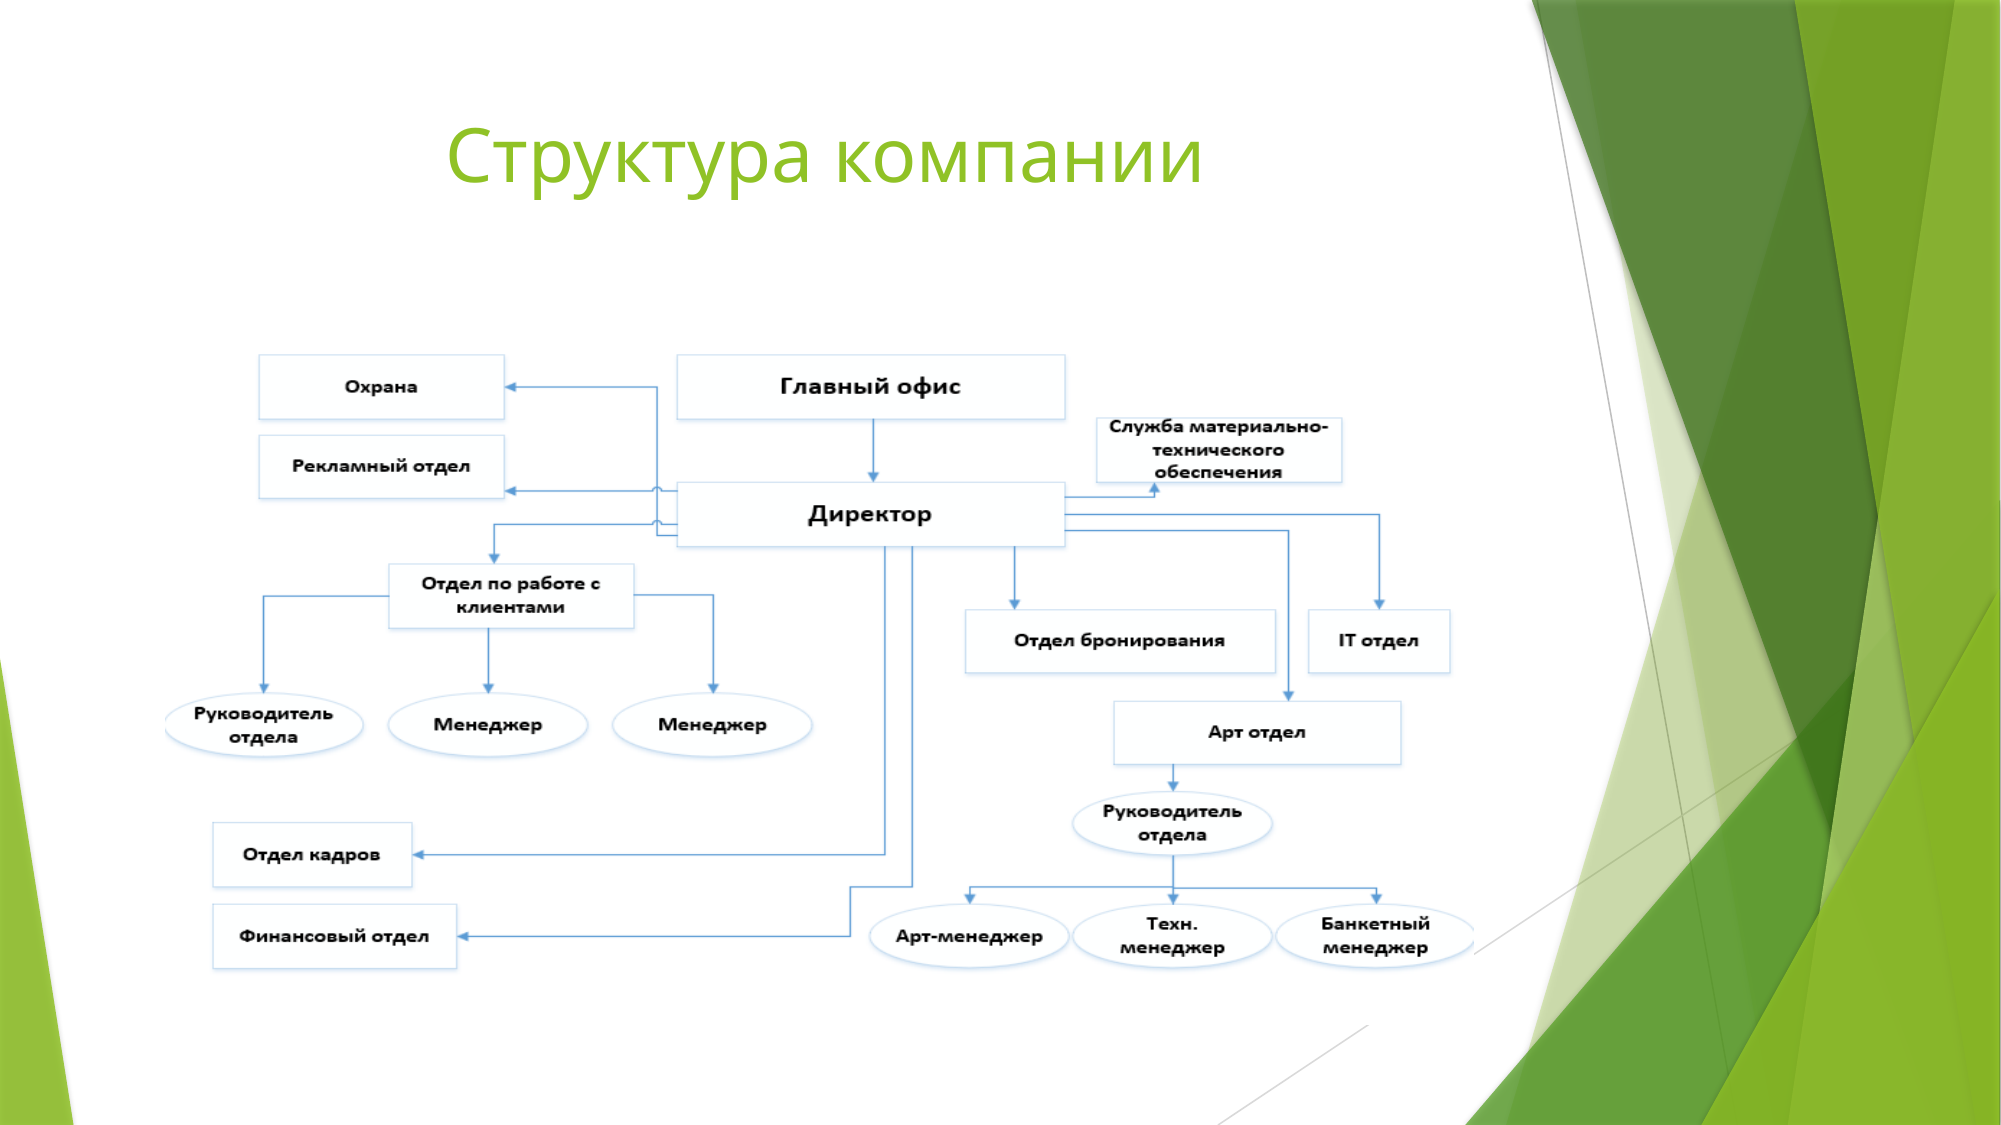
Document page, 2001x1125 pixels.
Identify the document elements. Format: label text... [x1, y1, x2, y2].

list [165, 316, 1475, 1026]
title Структура компании [111, 99, 1522, 317]
